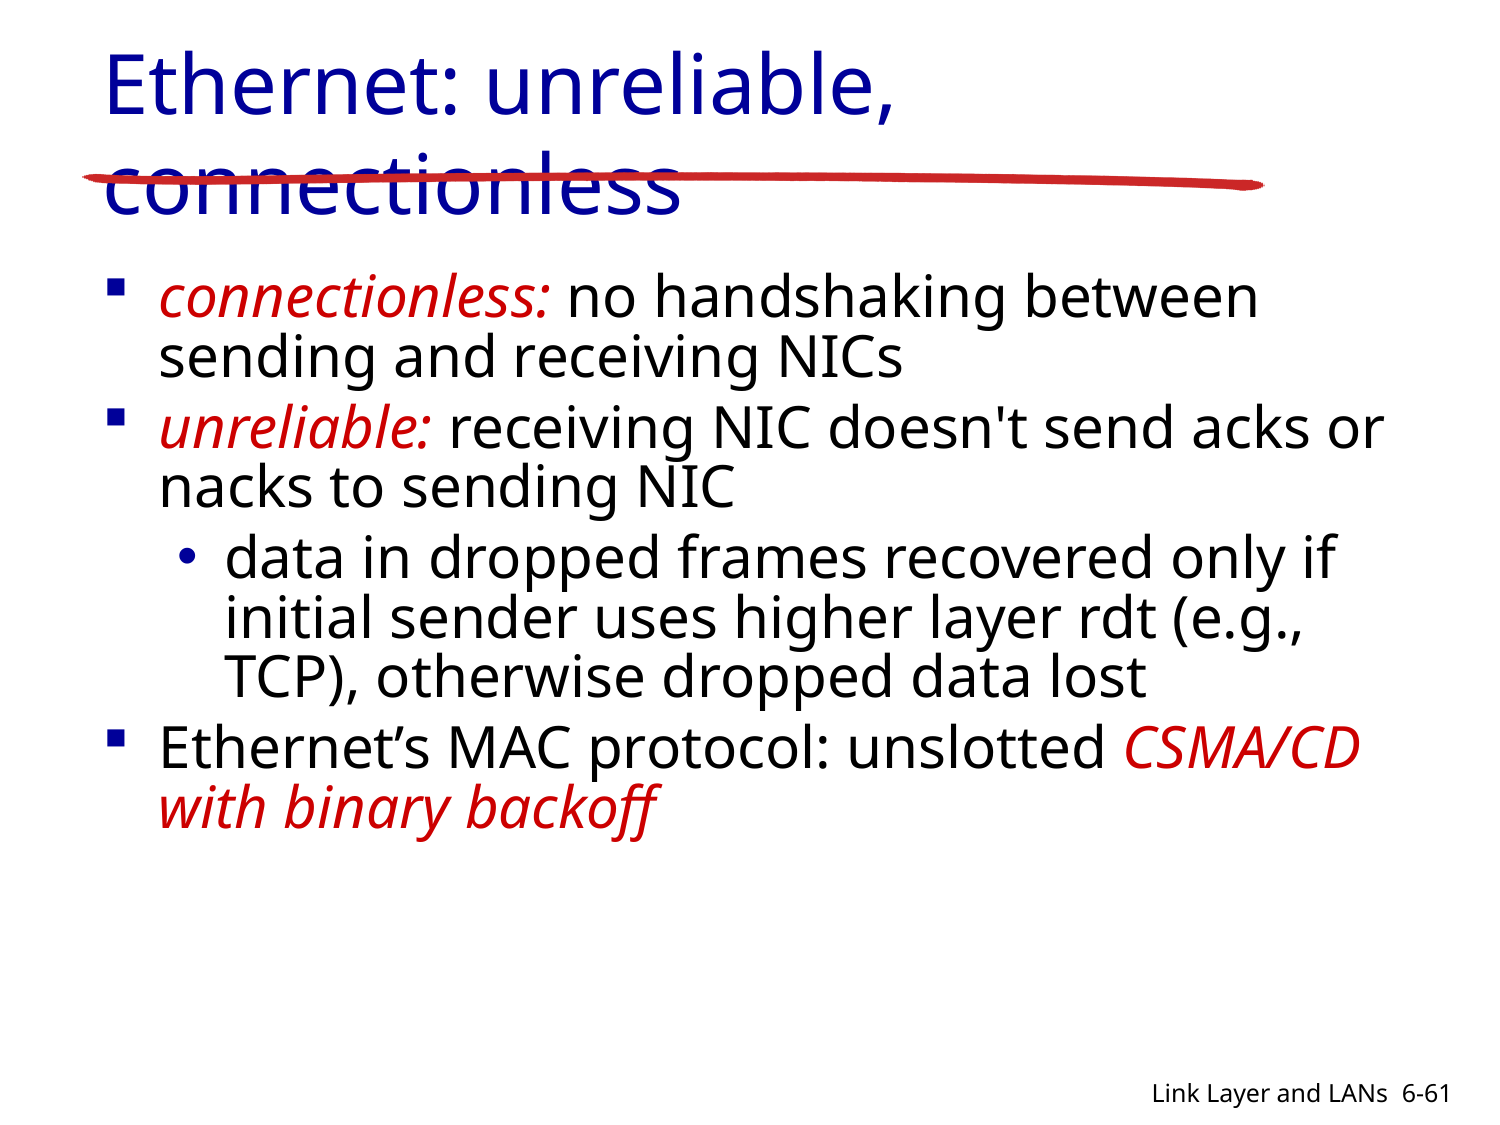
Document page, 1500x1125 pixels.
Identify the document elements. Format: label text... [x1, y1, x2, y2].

footer Link Layer and LANs [1045, 1069, 1404, 1110]
picture [77, 166, 1278, 196]
title Ethernet: unreliable, connectionless [87, 37, 1441, 225]
list connectionless: no handshaking between sending and receiving NICs unreliable: receiving NIC doesn't send acks or nacks to sending NIC data in dropped frames recovered only if initial sender uses higher layer rdt (e.g., TCP), otherwise dropped data lost Ethernet’s MAC protocol: unslotted CSMA/CD with binary backoff [87, 262, 1443, 1025]
slide_number 6-61 [1387, 1069, 1478, 1115]
